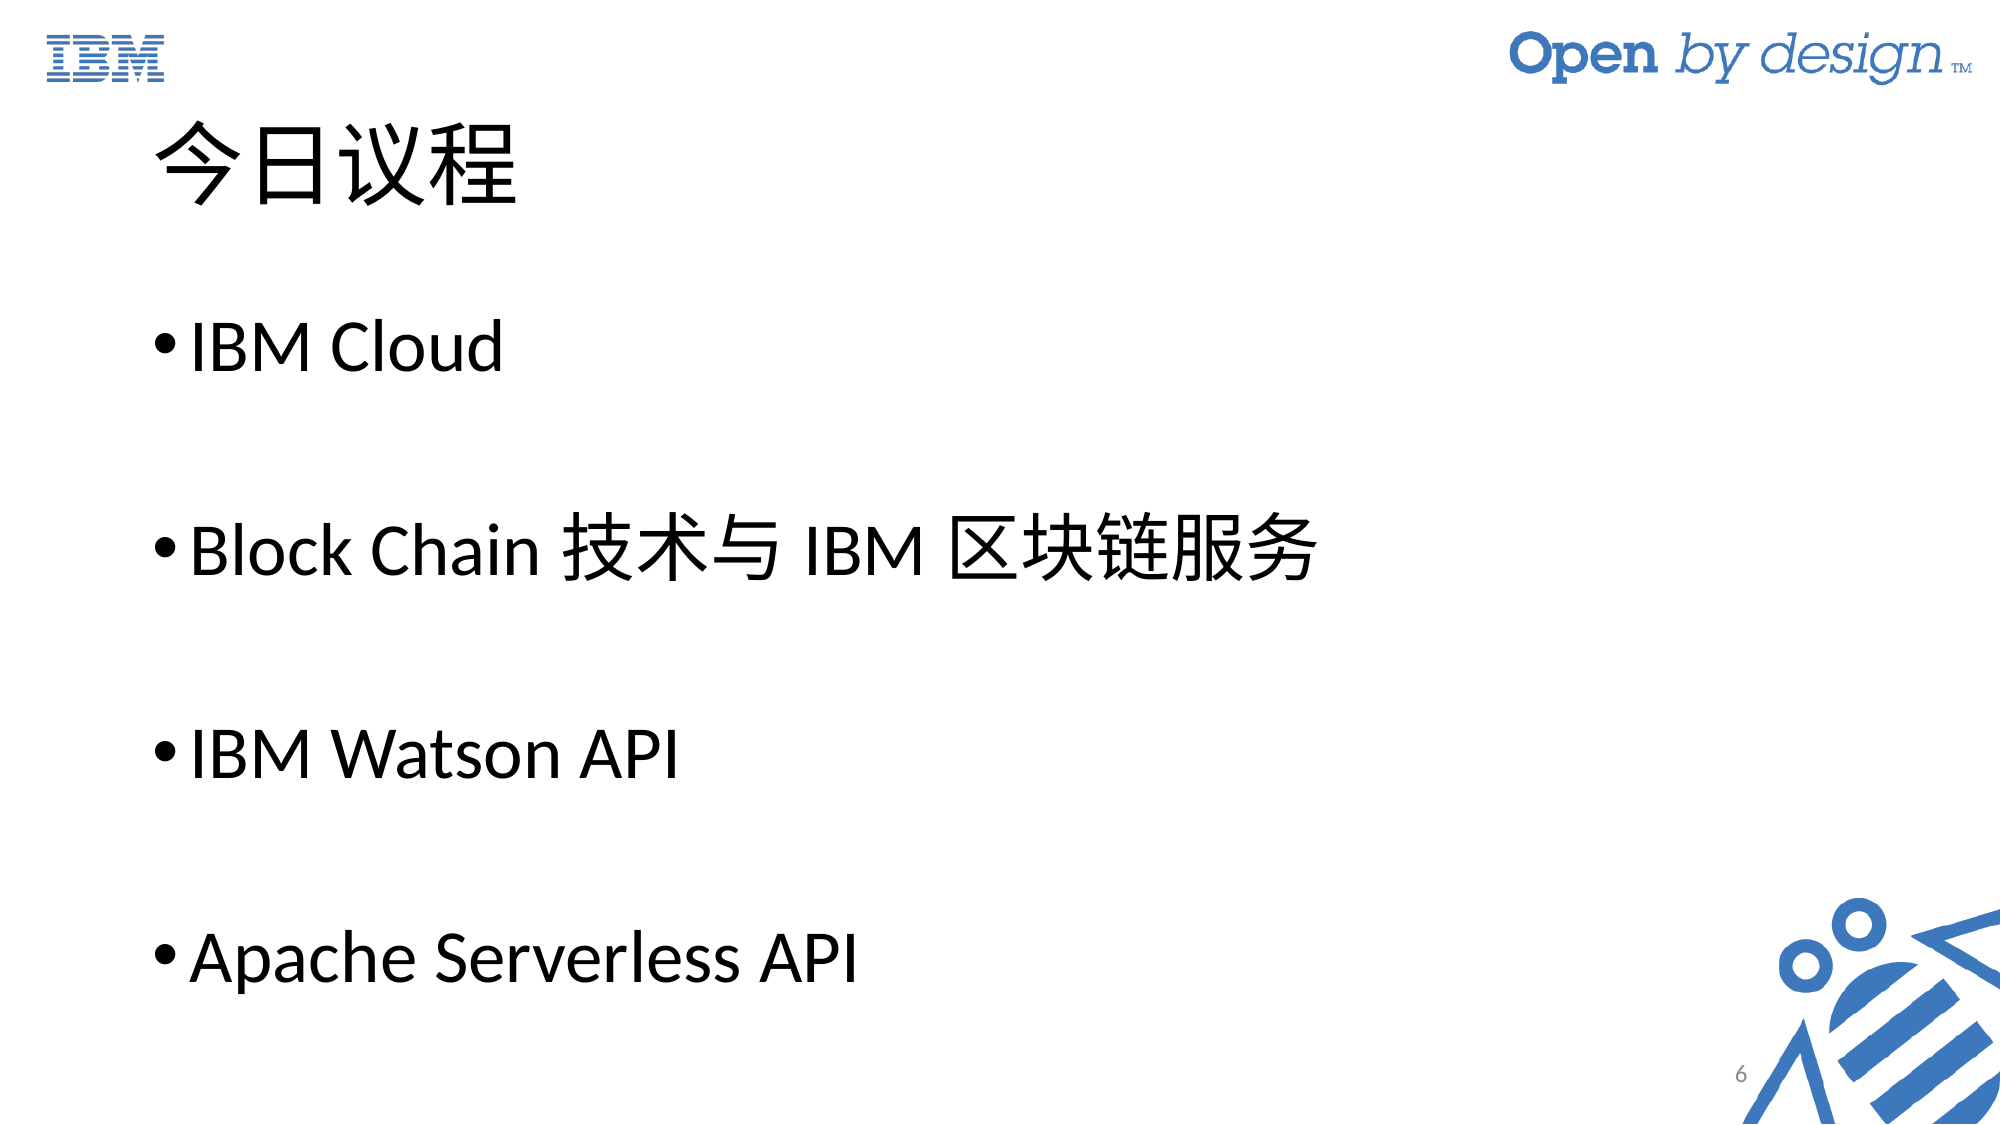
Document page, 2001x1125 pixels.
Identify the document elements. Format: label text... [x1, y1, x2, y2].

title 今日议程 [137, 59, 1863, 278]
picture [1488, 9, 1990, 106]
picture [28, 16, 188, 101]
slide_number 6 [1412, 1042, 1763, 1103]
picture [1713, 837, 2000, 1124]
list IBM Cloud Block Chain技术与IBM区块链服务 IBM Watson API Apache Serverless API [137, 299, 1863, 1014]
